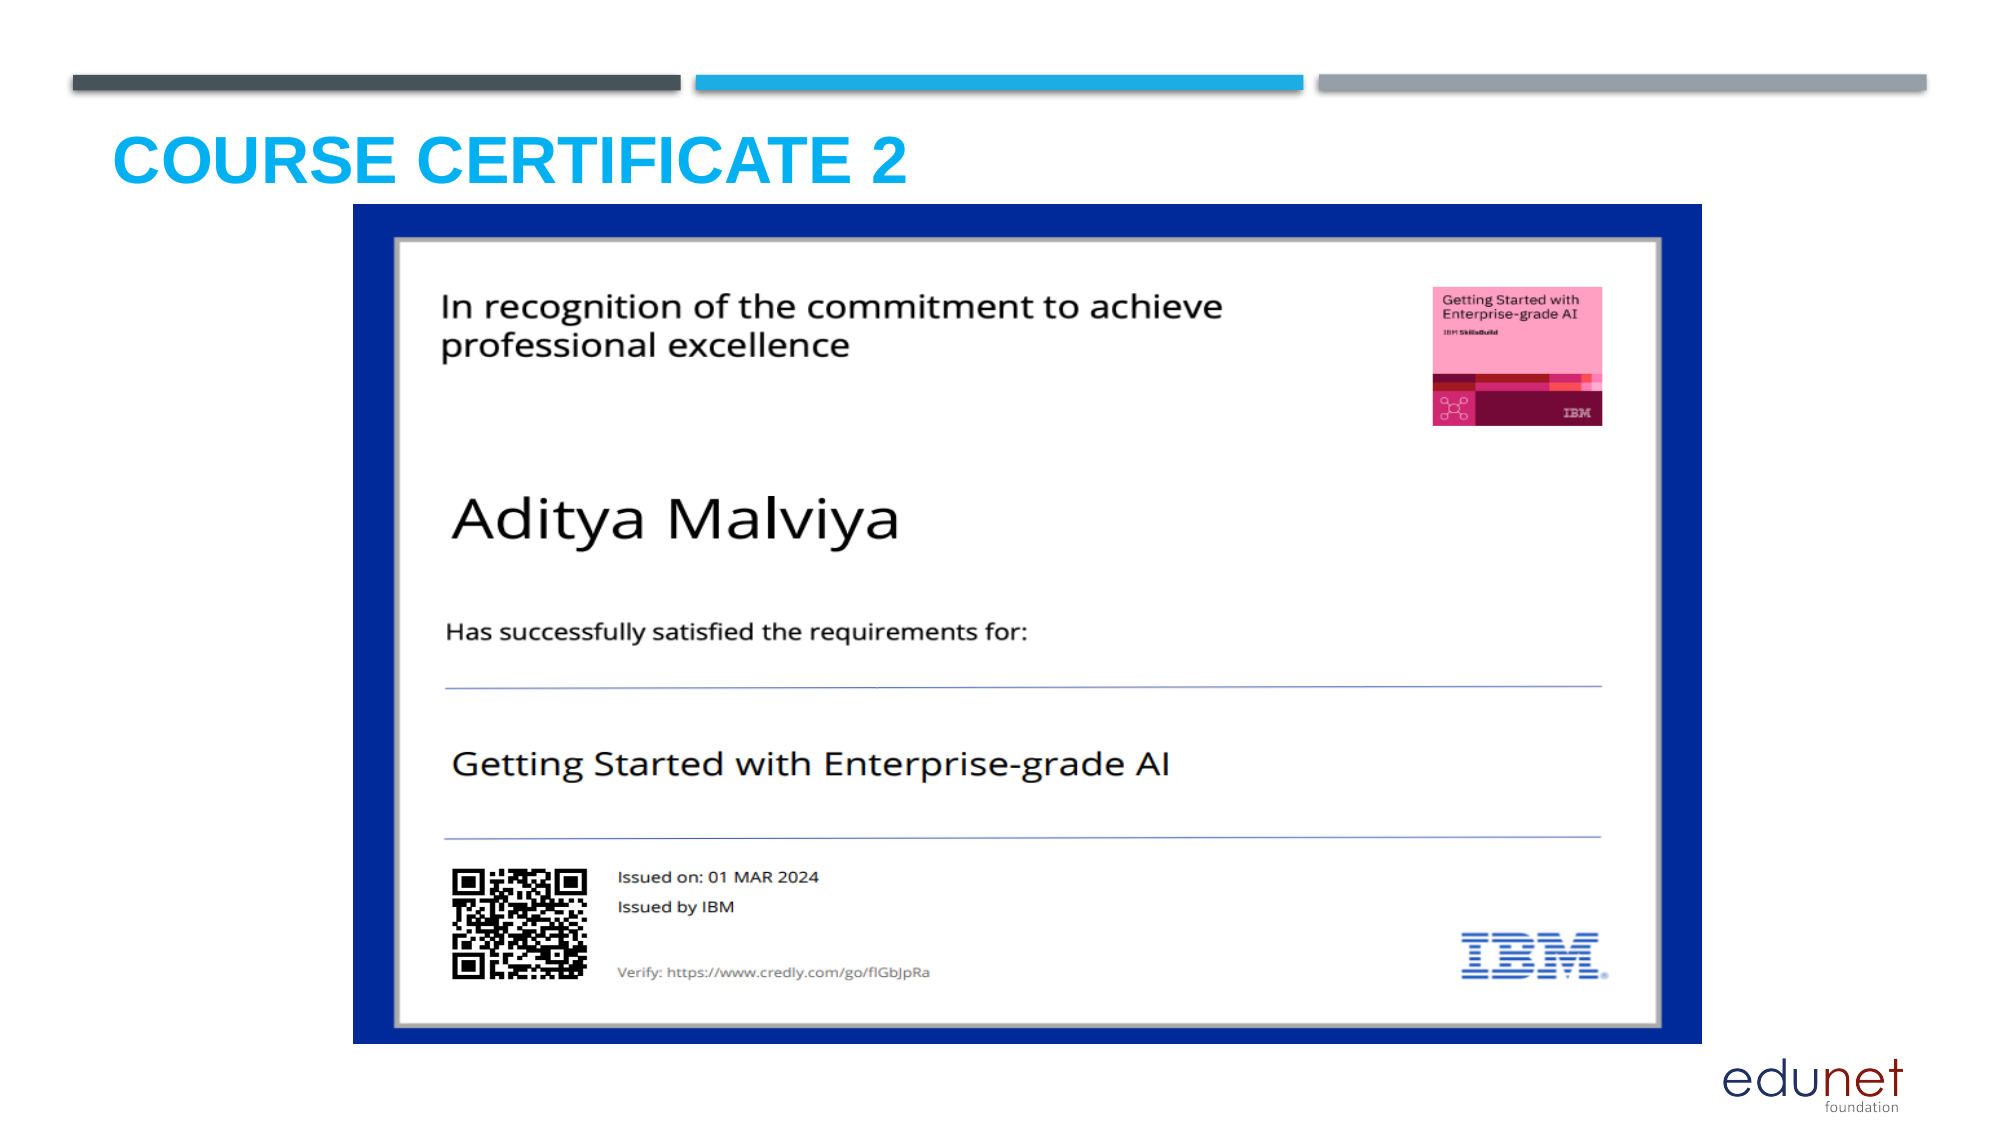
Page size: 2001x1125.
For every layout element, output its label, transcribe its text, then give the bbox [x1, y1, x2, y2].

title course certificate 2 [97, 117, 1908, 205]
picture [1719, 1056, 1905, 1116]
picture [352, 204, 1703, 1045]
